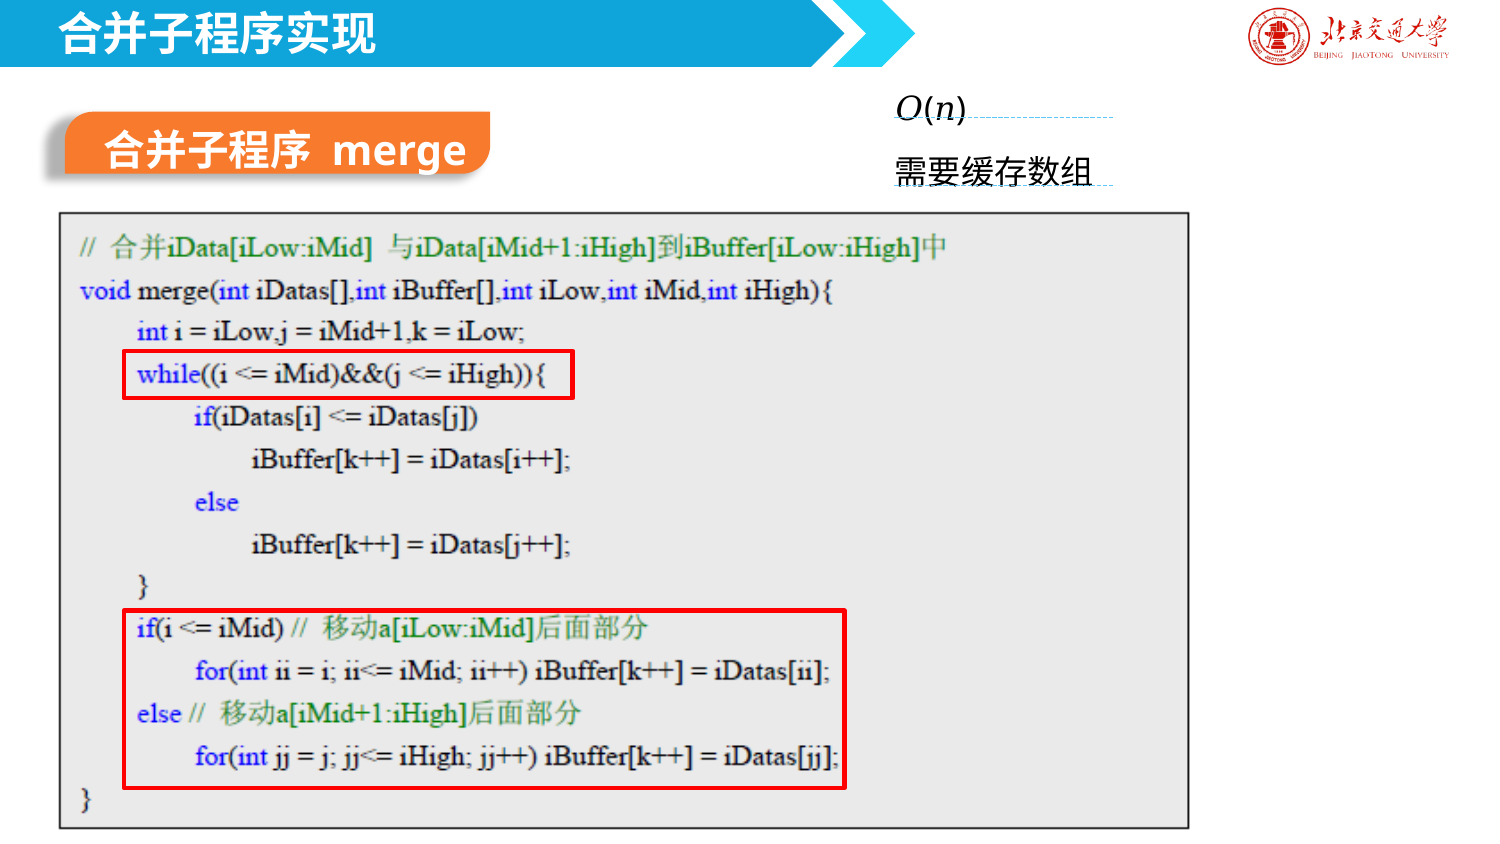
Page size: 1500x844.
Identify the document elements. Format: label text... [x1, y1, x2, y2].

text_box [879, 55, 1341, 193]
picture [1246, 5, 1454, 66]
text_box 合并子程序实现 [42, 8, 393, 68]
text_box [64, 91, 491, 175]
picture [53, 208, 1194, 832]
